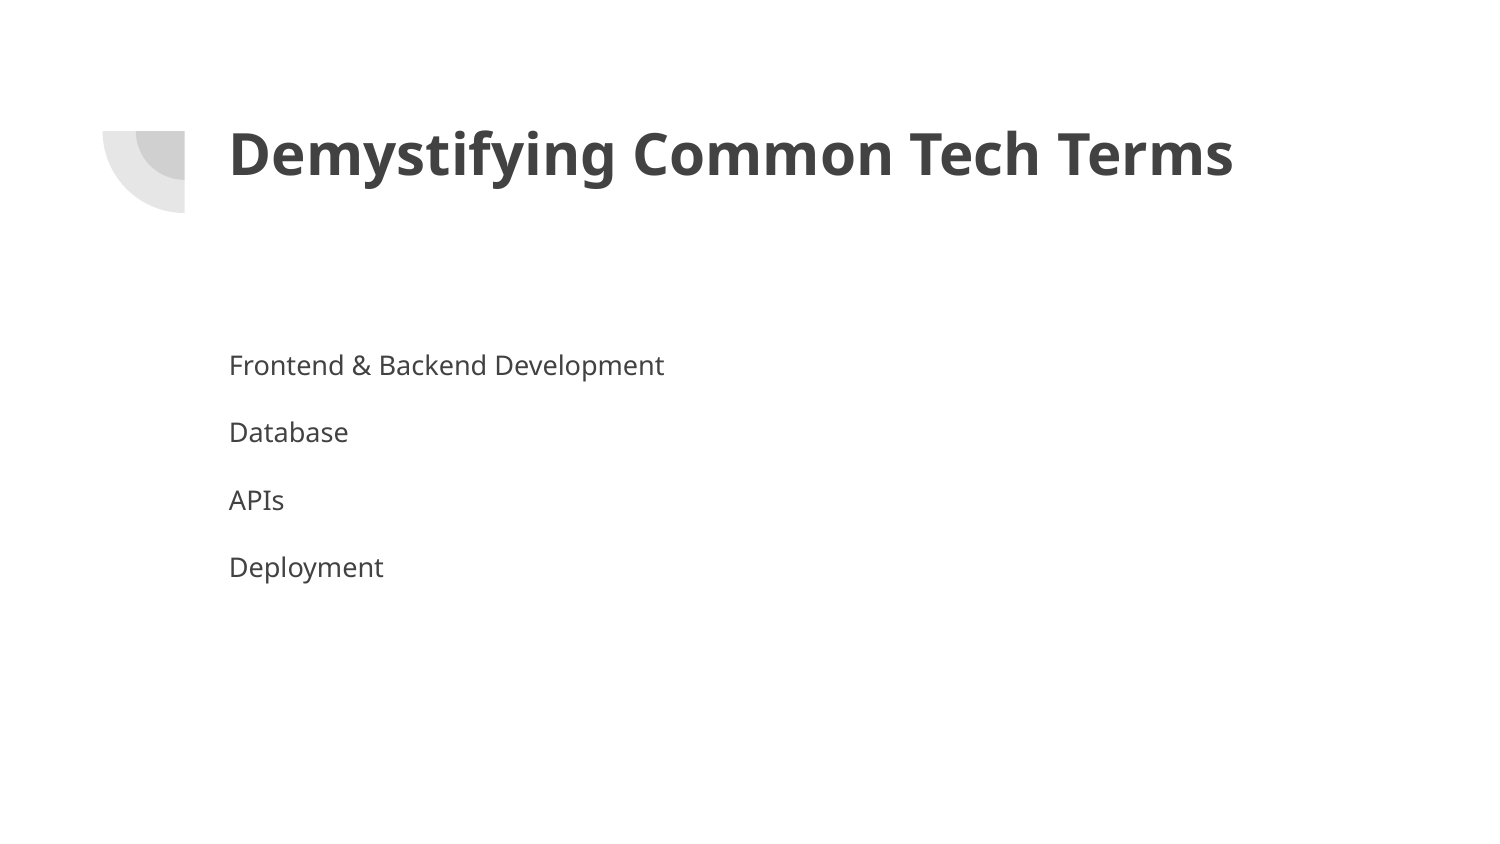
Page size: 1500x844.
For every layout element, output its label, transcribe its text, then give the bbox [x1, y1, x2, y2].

list Frontend & Backend Development Database APIs Deployment [213, 326, 1368, 744]
title Demystifying Common Tech Terms [213, 98, 1368, 263]
